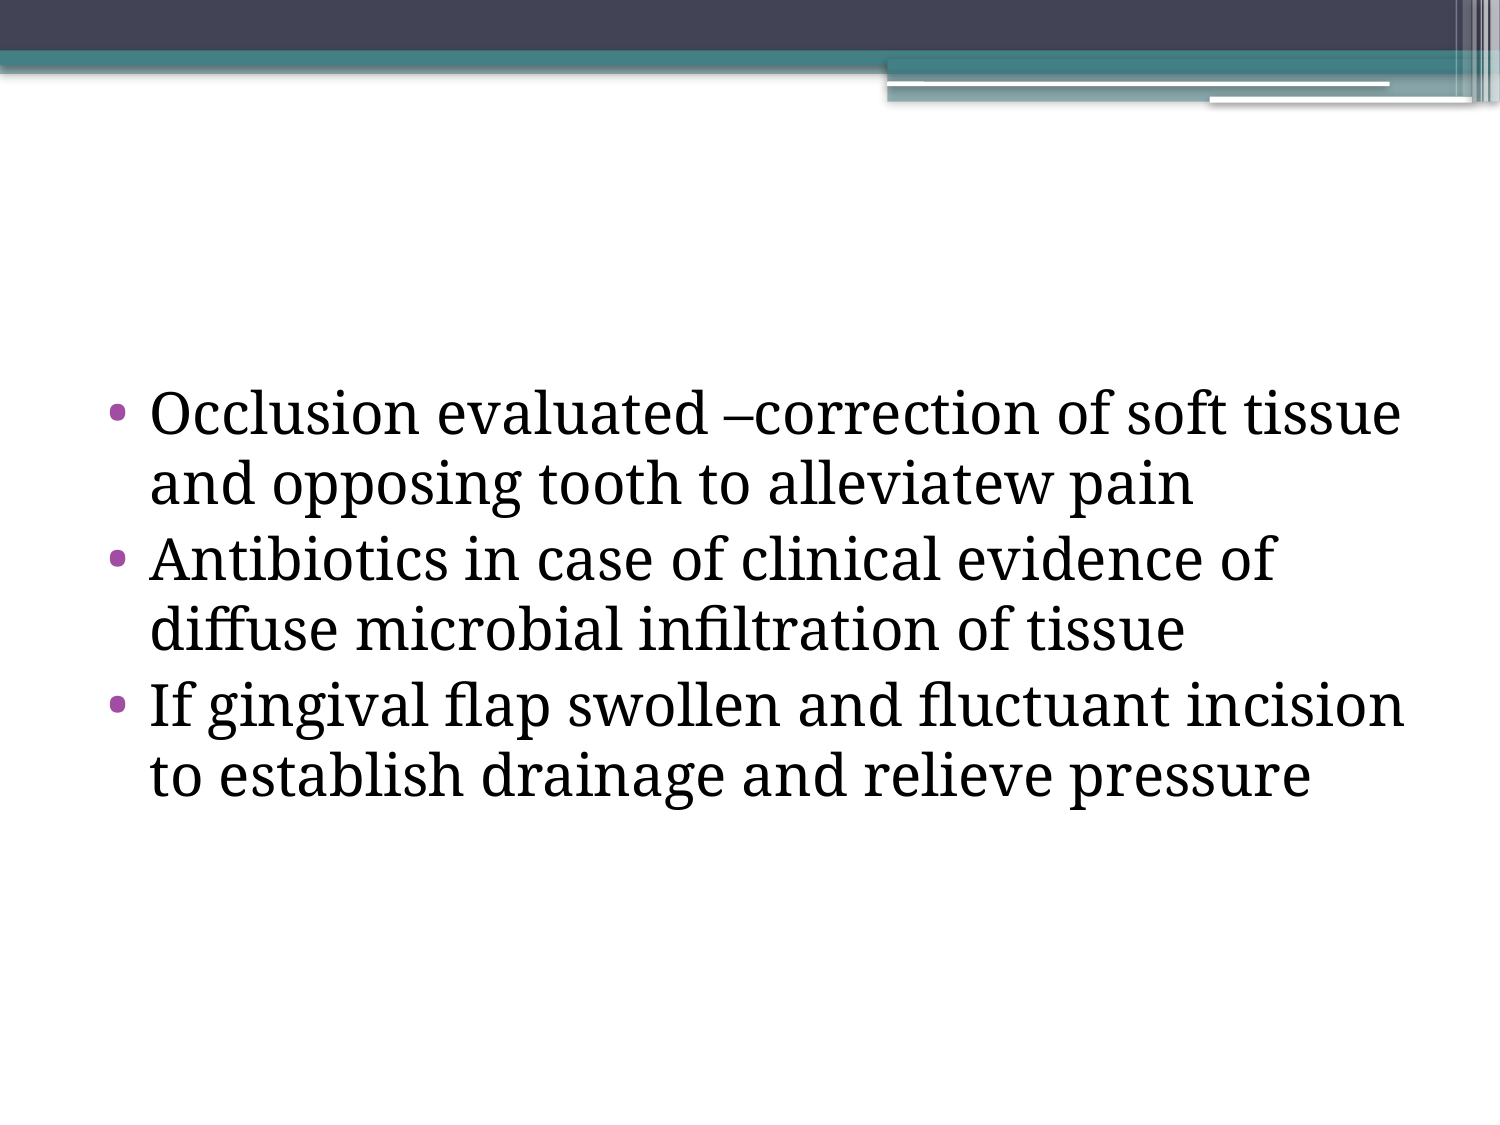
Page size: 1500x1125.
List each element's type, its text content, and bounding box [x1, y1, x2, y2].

list Occlusion evaluated –correction of soft tissue and opposing tooth to alleviatew pain Antibiotics in case of clinical evidence of diffuse microbial infiltration of tissue If gingival flap swollen and fluctuant incision to establish drainage and relieve pressure [75, 368, 1425, 1079]
